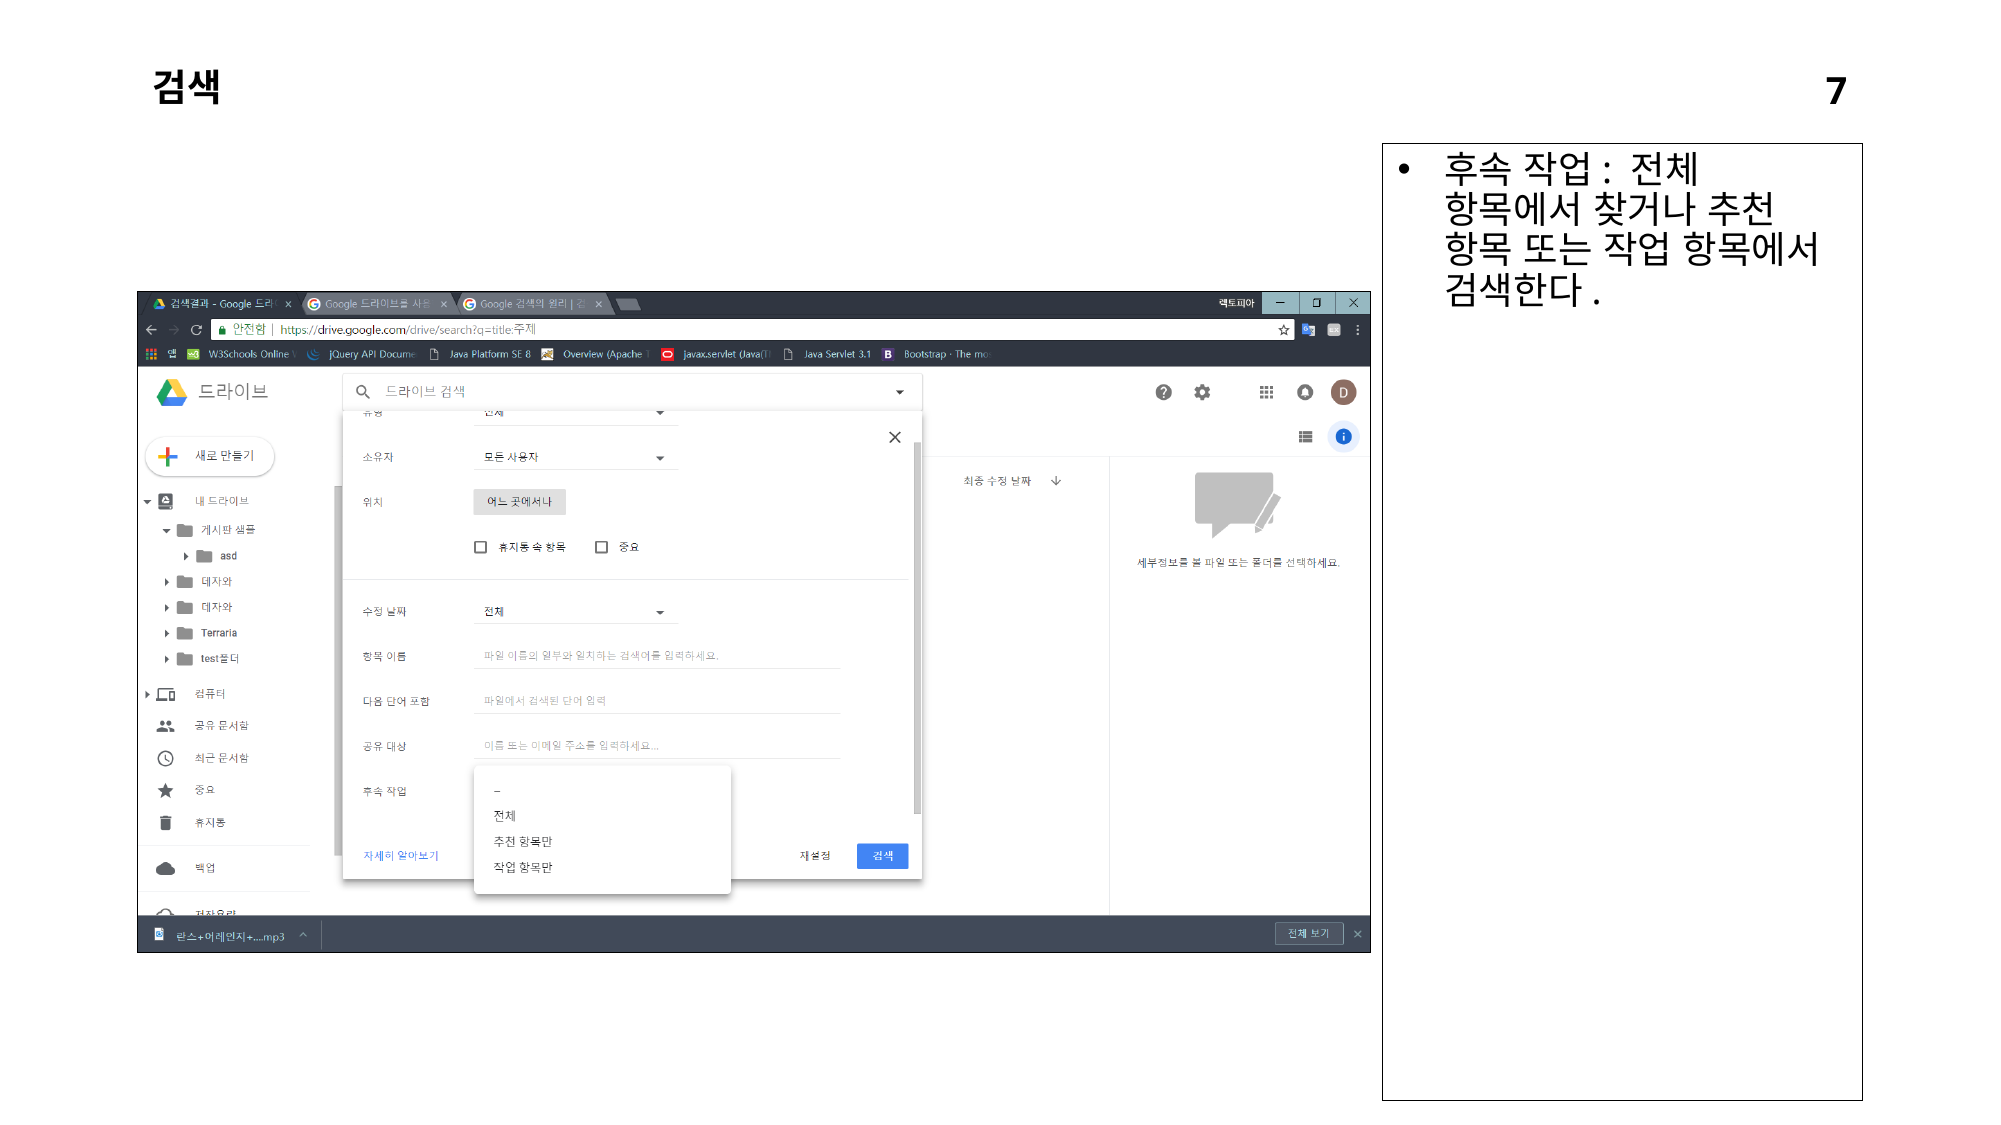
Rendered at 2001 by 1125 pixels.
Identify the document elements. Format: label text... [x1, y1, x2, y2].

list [137, 291, 1371, 953]
list 후속 작업: 전체 항목에서 찾거나 추천 항목 또는 작업 항목에서 검색한다. [1382, 143, 1863, 1101]
list 7 [999, 59, 1863, 120]
title 검색 [137, 59, 999, 120]
